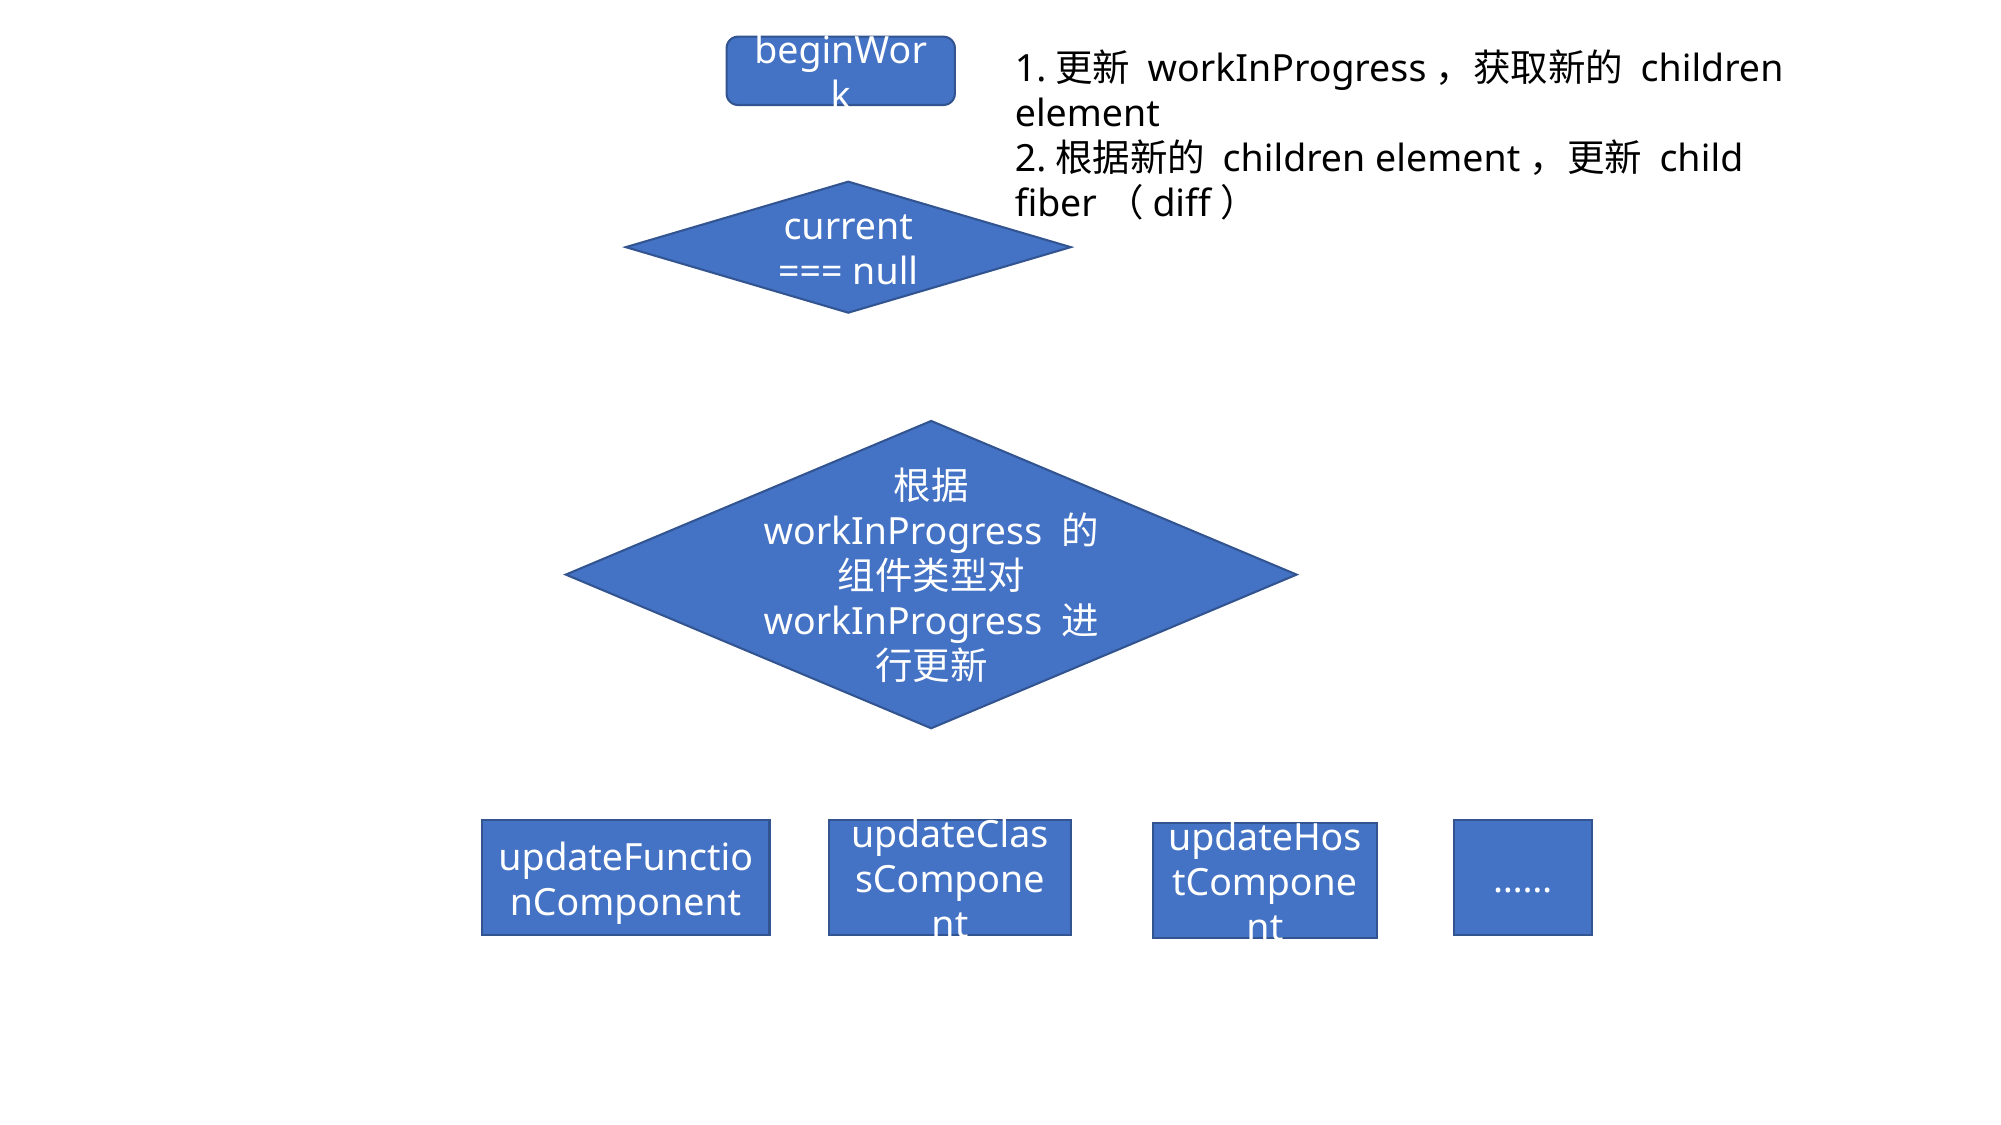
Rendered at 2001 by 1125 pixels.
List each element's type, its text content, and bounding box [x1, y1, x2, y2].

text_box beginWork [725, 35, 956, 107]
text_box updateHostComponent [1152, 822, 1378, 939]
text_box updateFunctionComponent [481, 819, 771, 936]
text_box …… [1453, 819, 1593, 936]
text_box current === null [622, 180, 1075, 314]
text_box updateClassComponent [828, 819, 1072, 936]
text_box 1.更新 workInProgress，获取新的 children element 2.根据新的 children element，更新 child fiber（diff） [999, 36, 1875, 232]
text_box 根据 workInProgress 的组件类型对 workInProgress 进行更新 [563, 419, 1300, 730]
